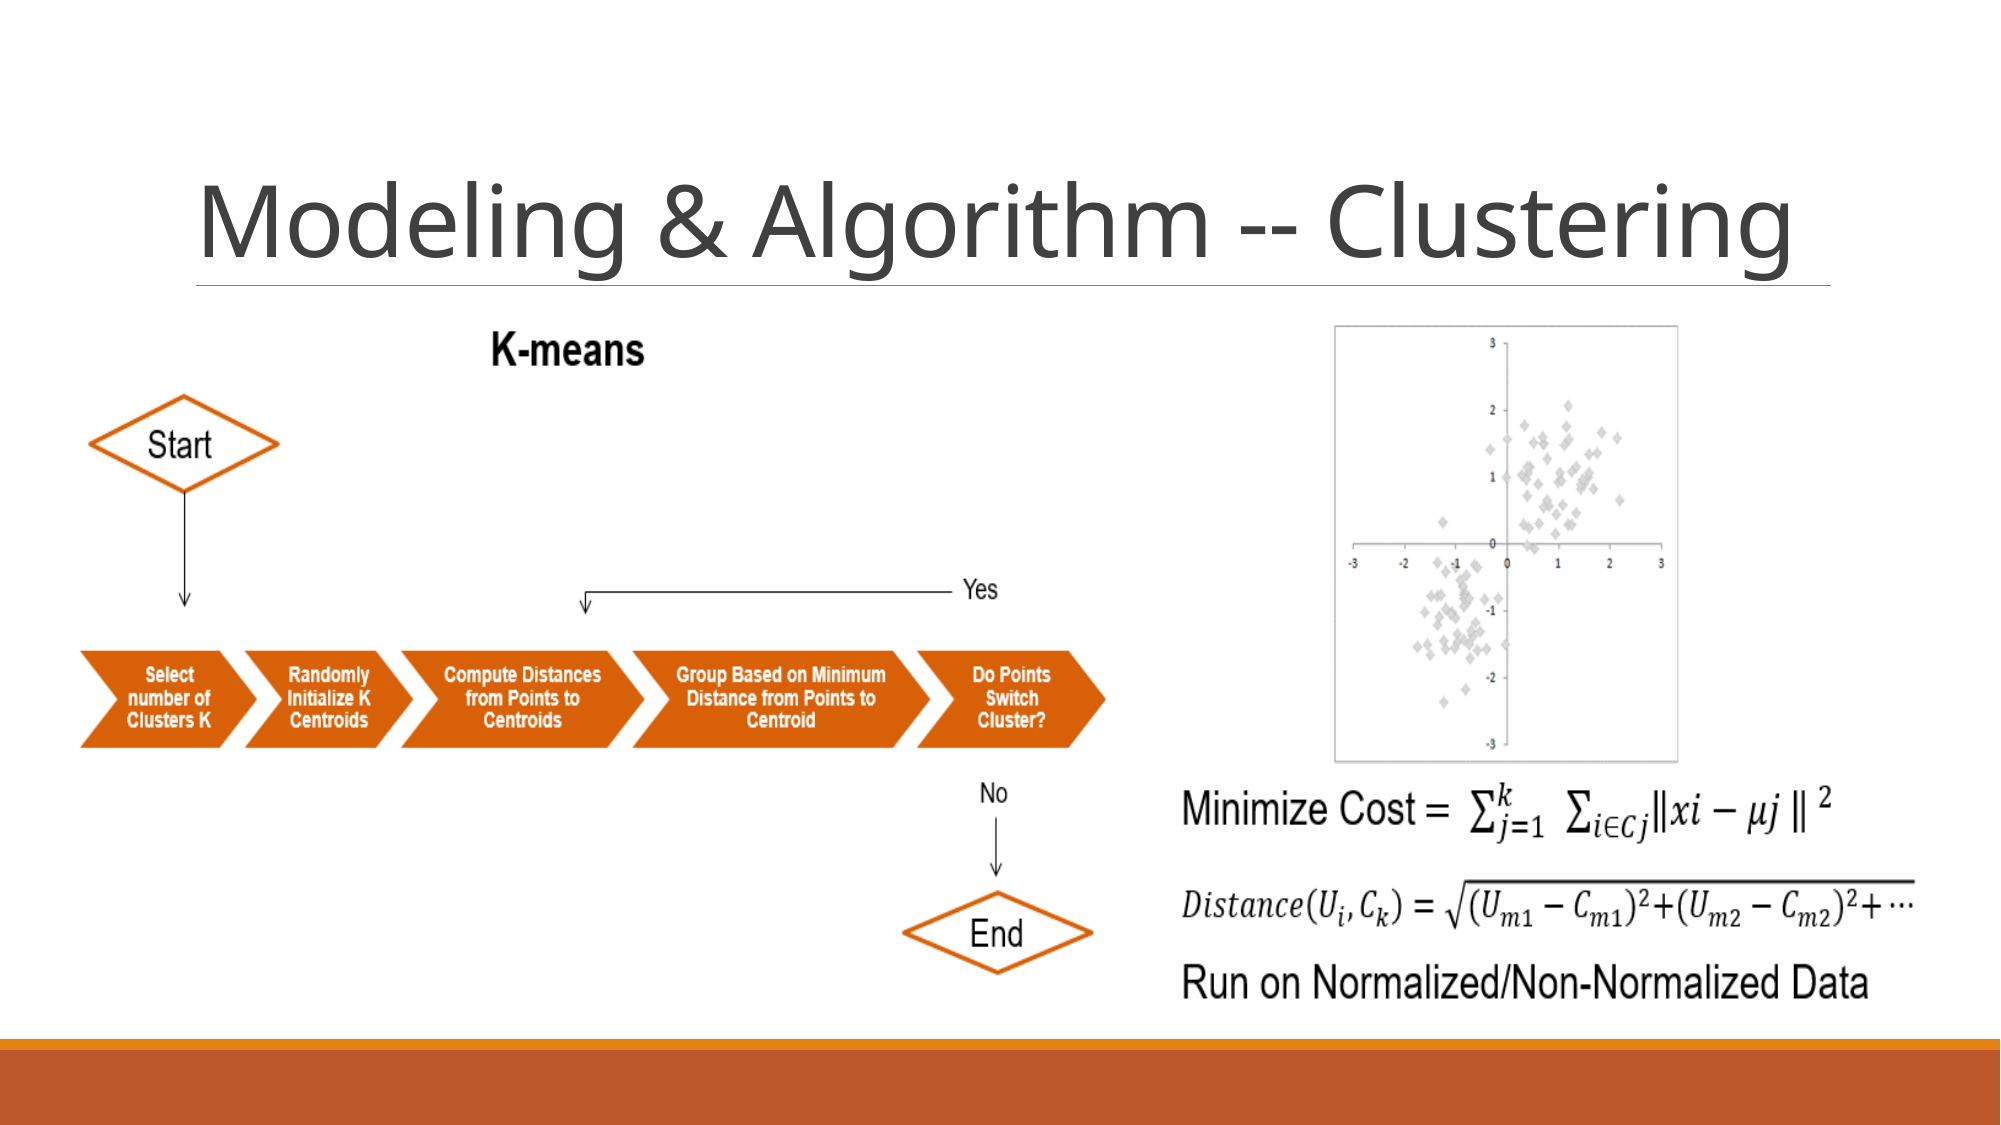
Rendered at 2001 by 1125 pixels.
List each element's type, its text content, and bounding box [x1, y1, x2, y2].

picture [1143, 309, 1951, 1016]
picture [62, 319, 1120, 1016]
title Modeling & Algorithm -- Clustering [180, 47, 1830, 285]
